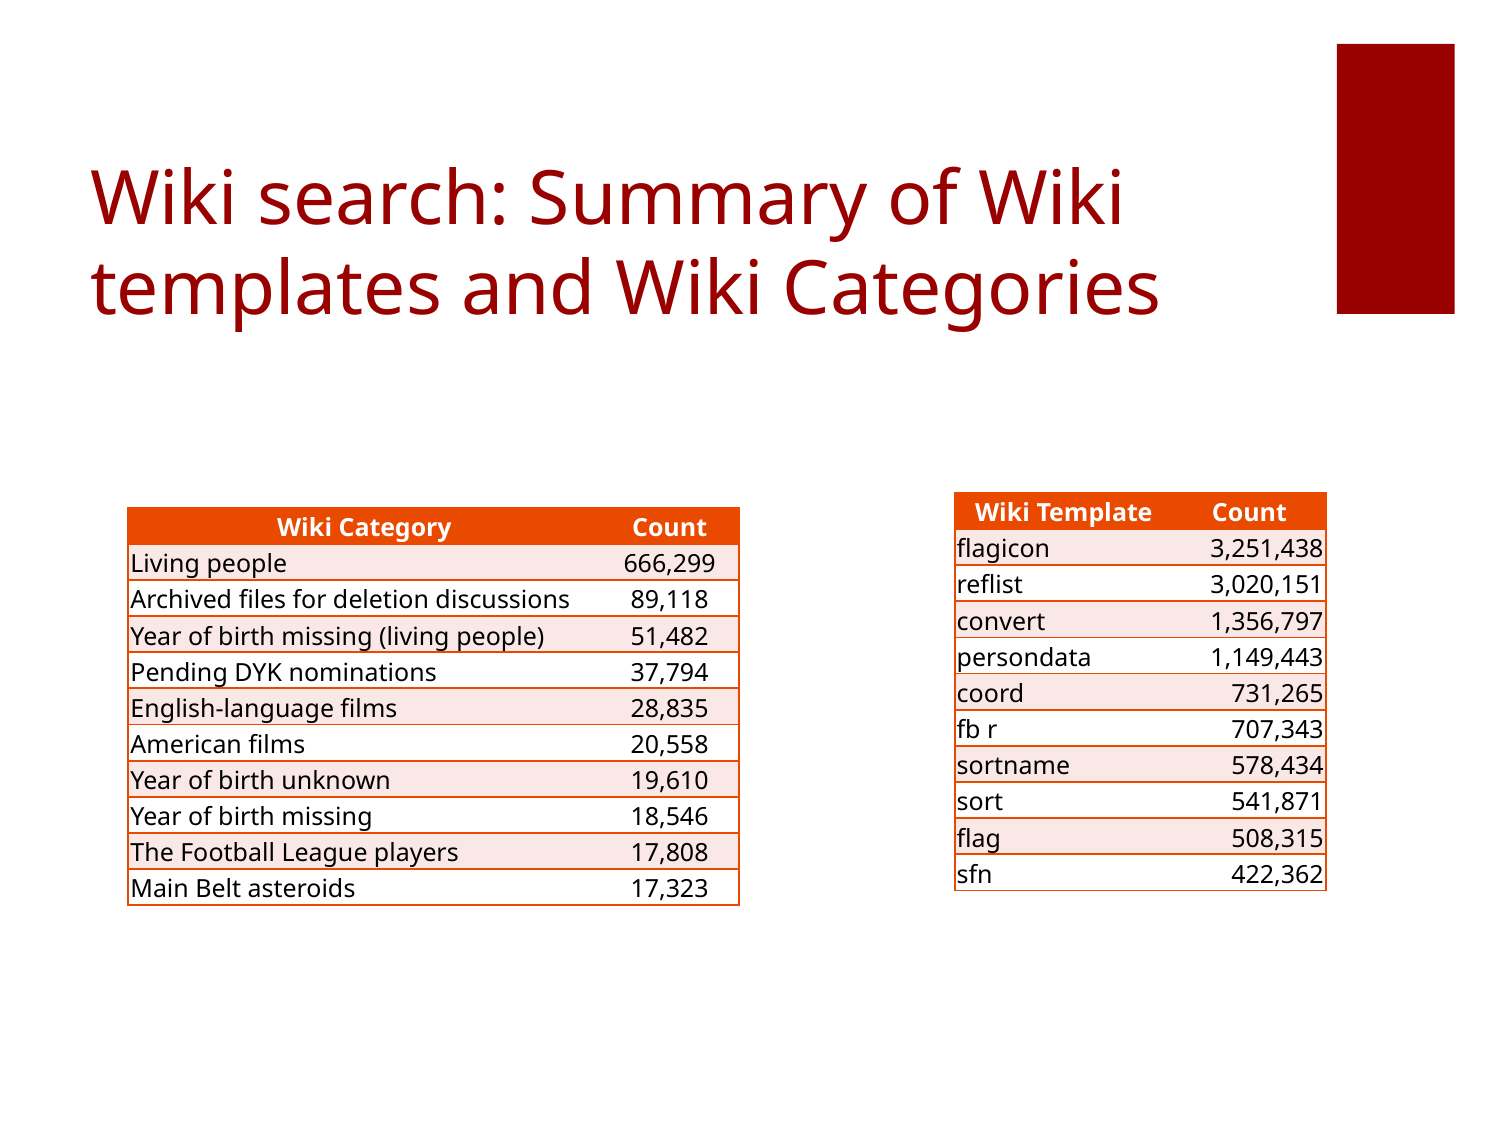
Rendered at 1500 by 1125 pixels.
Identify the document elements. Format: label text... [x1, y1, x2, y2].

table_cell American films [129, 725, 601, 760]
table_cell flag [956, 819, 1173, 853]
table_cell convert [956, 602, 1173, 637]
table_cell 666,299 [601, 545, 738, 579]
table_cell Pending DYK nominations [129, 653, 601, 687]
table_cell Year of birth missing (living people) [129, 617, 601, 651]
table_cell coord [956, 674, 1173, 709]
table_cell 1,356,797 [1173, 602, 1325, 637]
table_cell Archived files for deletion discussions [129, 581, 601, 615]
table_cell 18,546 [601, 798, 738, 832]
table_cell 17,323 [601, 870, 738, 904]
table_cell fb r [956, 711, 1173, 745]
table_cell 707,343 [1173, 711, 1325, 745]
table_cell flagicon [956, 530, 1173, 564]
table_cell 508,315 [1173, 819, 1325, 853]
table_cell 19,610 [601, 762, 738, 796]
table_cell Main Belt asteroids [129, 870, 601, 904]
title Wiki search: Summary of Wiki templates and Wiki Categories [75, 149, 1288, 338]
table_cell persondata [956, 638, 1173, 673]
table_header Count [601, 509, 738, 543]
table_header Wiki Template [956, 494, 1173, 528]
table_cell sortname [956, 747, 1173, 781]
table_cell 3,020,151 [1173, 566, 1325, 600]
table_cell The Football League players [129, 834, 601, 868]
table_cell 578,434 [1173, 747, 1325, 781]
table_cell Living people [129, 545, 601, 579]
table_header Count [1173, 494, 1325, 528]
table_cell 3,251,438 [1173, 530, 1325, 564]
table_cell 89,118 [601, 581, 738, 615]
table_cell reflist [956, 566, 1173, 600]
table_cell 20,558 [601, 725, 738, 760]
table_cell Year of birth unknown [129, 762, 601, 796]
table_cell 422,362 [1173, 855, 1325, 890]
table_cell 17,808 [601, 834, 738, 868]
table_cell English-language films [129, 689, 601, 724]
table_cell 28,835 [601, 689, 738, 724]
table_cell sfn [956, 855, 1173, 890]
table_cell 541,871 [1173, 783, 1325, 817]
table_cell 51,482 [601, 617, 738, 651]
table_cell 37,794 [601, 653, 738, 687]
table_cell Year of birth missing [129, 798, 601, 832]
table_header Wiki Category [129, 509, 601, 543]
table_cell sort [956, 783, 1173, 817]
table_cell 1,149,443 [1173, 638, 1325, 673]
table_cell 731,265 [1173, 674, 1325, 709]
